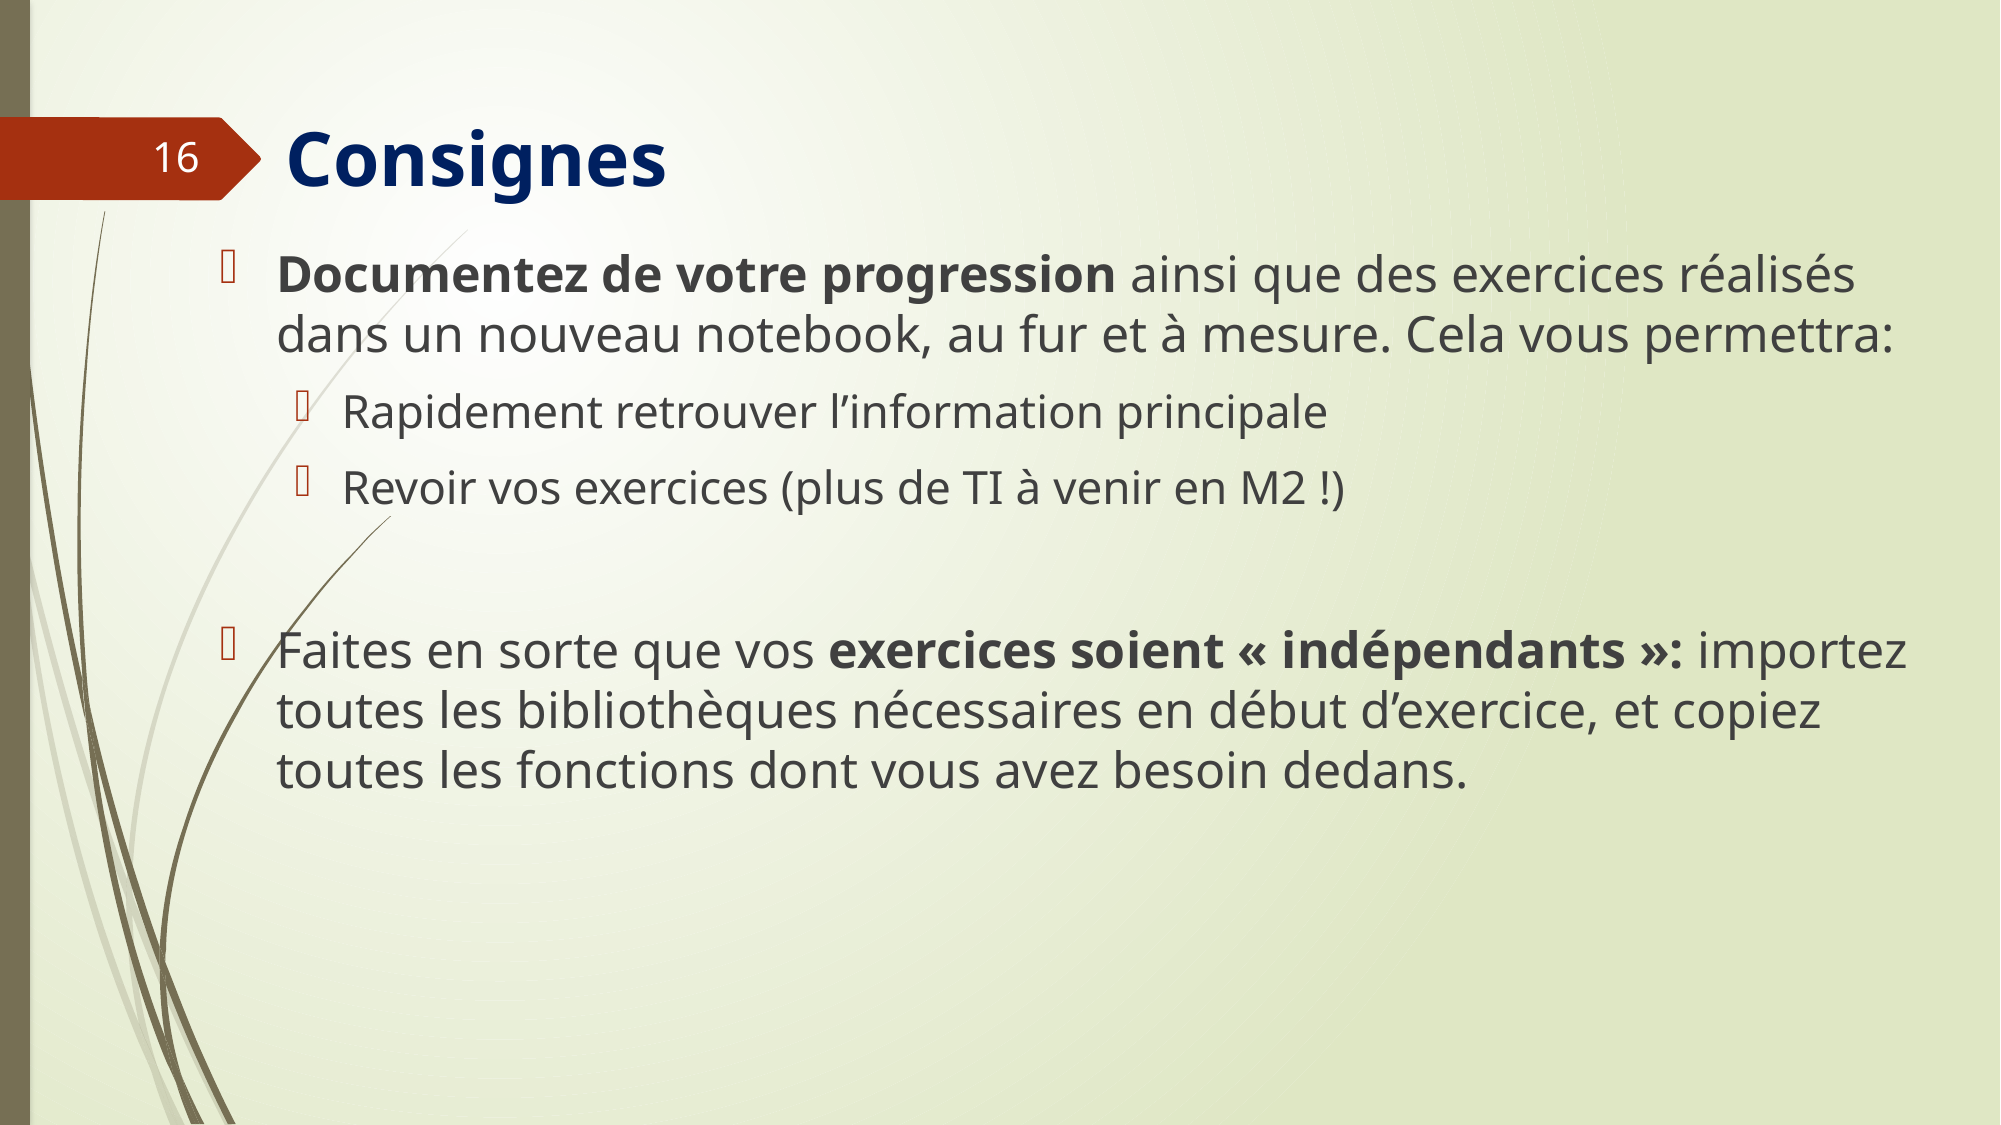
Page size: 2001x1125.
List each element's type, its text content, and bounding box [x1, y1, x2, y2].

list Documentez de votre progression ainsi que des exercices réalisés dans un nouveau notebook, au fur et à mesure. Cela vous permettra: Rapidement retrouver l’information principale Revoir vos exercices (plus de TI à venir en M2 !) Faites en sorte que vos exercices soient « indépendants »: importez toutes les bibliothèques nécessaires en début d’exercice, et copiez toutes les fonctions dont vous avez besoin dedans. [204, 234, 1993, 1104]
title Consignes [270, 103, 1993, 215]
slide_number 16 [87, 129, 216, 190]
